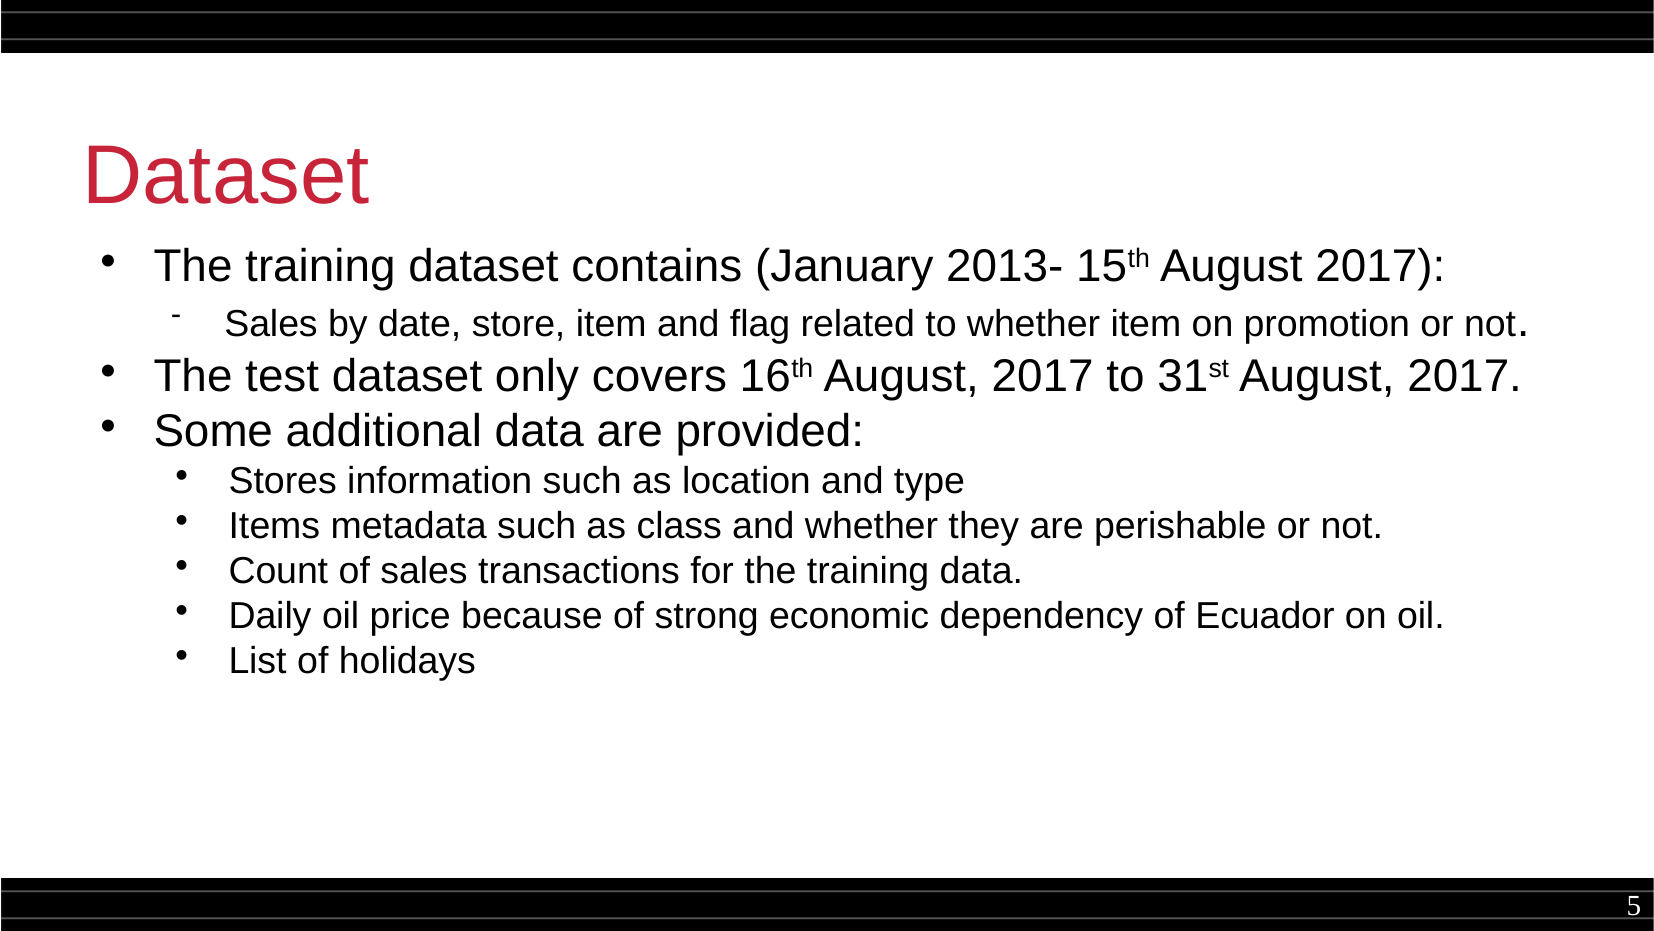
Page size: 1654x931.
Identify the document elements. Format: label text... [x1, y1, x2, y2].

picture [1, 0, 1654, 53]
picture [1, 878, 1654, 931]
text_box Dataset [82, 92, 1571, 235]
text_box The training dataset contains (January 2013- 15th August 2017): Sales by date, store, item and flag related to whether item on promotion or not. The test dataset only covers 16th August, 2017 to 31st August, 2017. Some additional data are provided: Stores information such as location and type Items metadata such as class and whether they are perishable or not. Count of sales transactions for the training data. Daily oil price because of strong economic dependency of Ecuador on oil. List of holidays [82, 235, 1571, 815]
